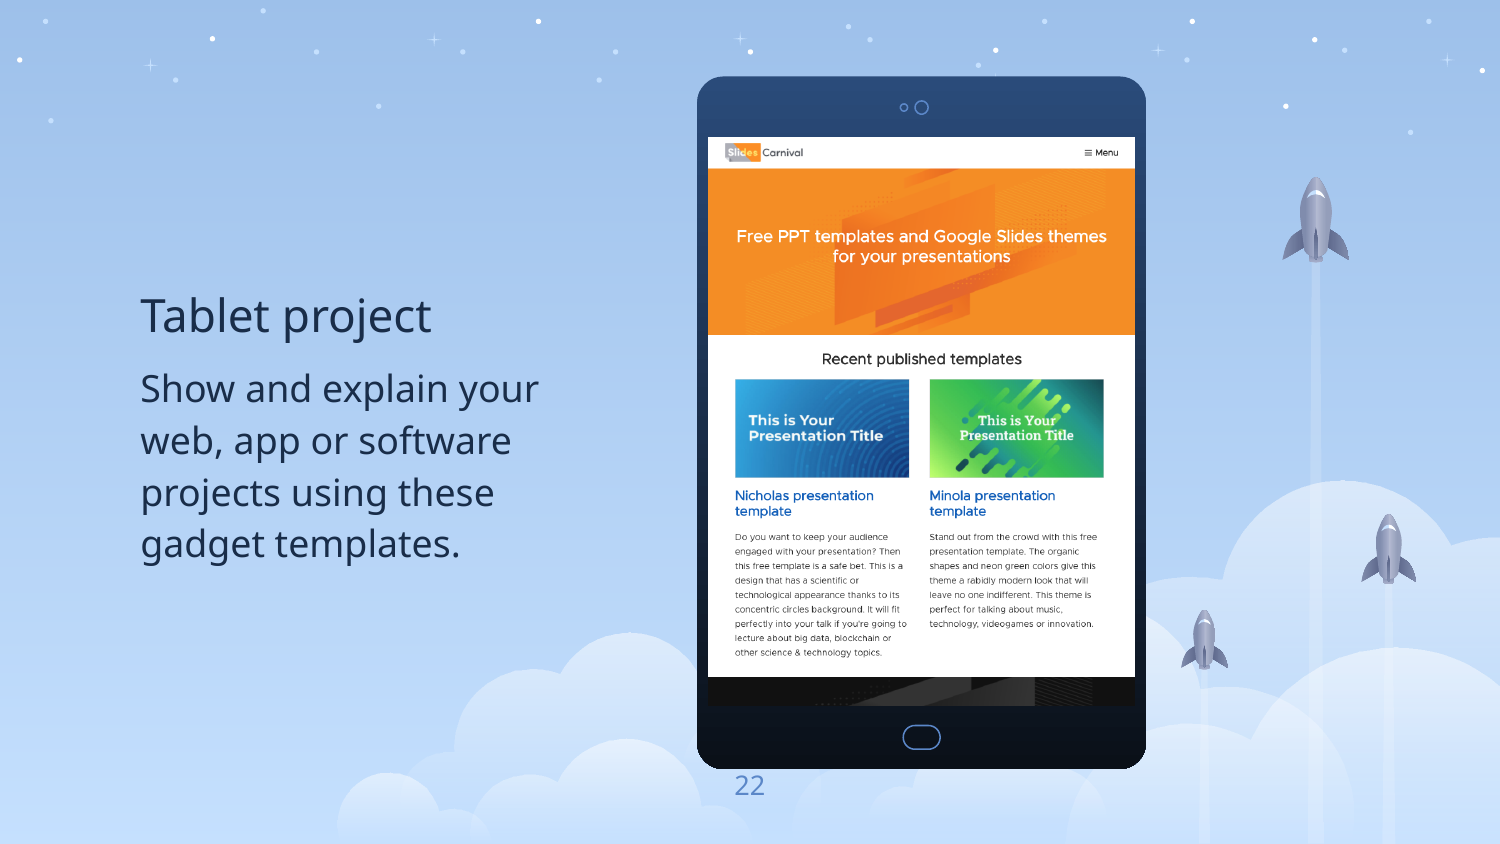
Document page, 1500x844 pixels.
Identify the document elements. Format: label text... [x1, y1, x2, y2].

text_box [696, 76, 1147, 770]
picture [707, 137, 1135, 707]
list Tablet project Show and explain your web, app or software projects using these gadget templates. [140, 61, 614, 783]
slide_number 22 [705, 779, 795, 819]
